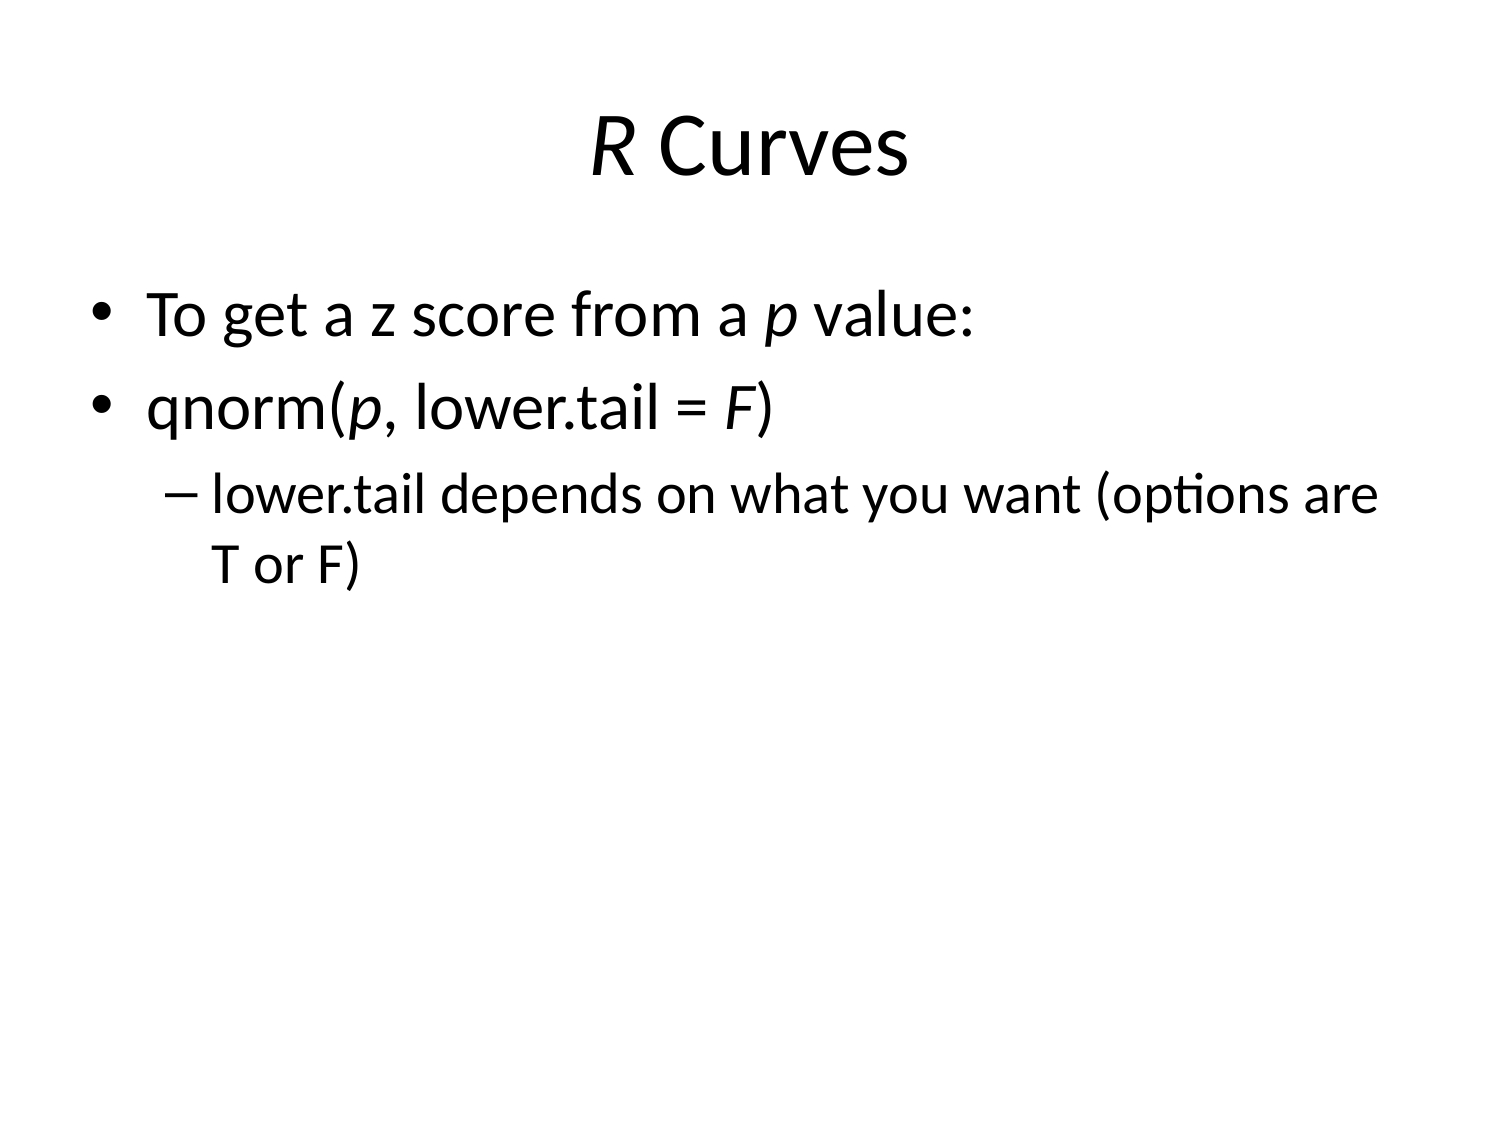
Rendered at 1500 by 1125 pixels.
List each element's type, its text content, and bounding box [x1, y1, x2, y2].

list To get a z score from a p value: qnorm(p, lower.tail = F) lower.tail depends on what you want (options are T or F) [75, 262, 1425, 1005]
title R Curves [75, 45, 1425, 233]
